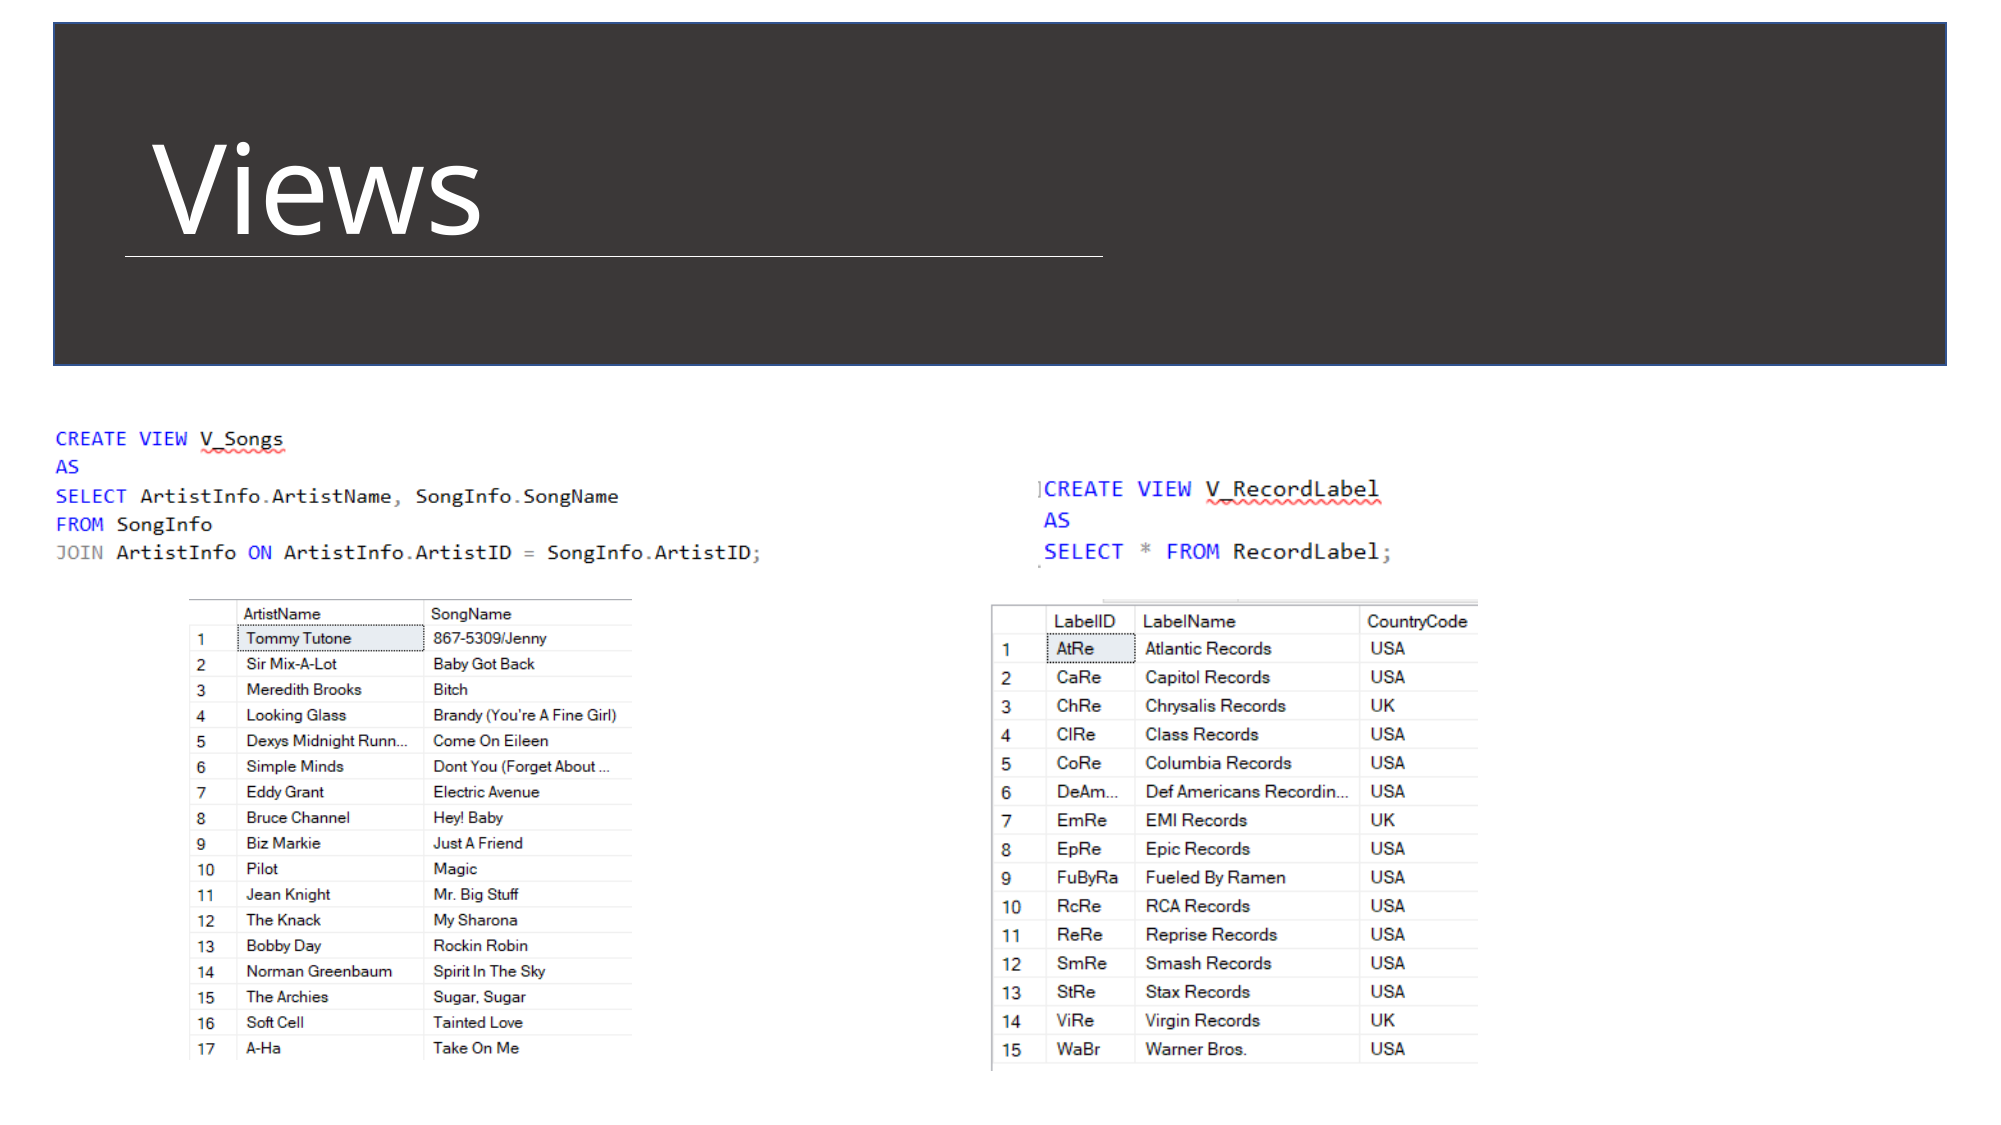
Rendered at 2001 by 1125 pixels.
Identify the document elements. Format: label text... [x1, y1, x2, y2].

picture [987, 599, 1478, 1071]
title Views [137, 85, 1863, 303]
picture [53, 428, 768, 574]
picture [189, 599, 632, 1060]
picture [1038, 471, 1428, 574]
text_box [53, 22, 1947, 366]
